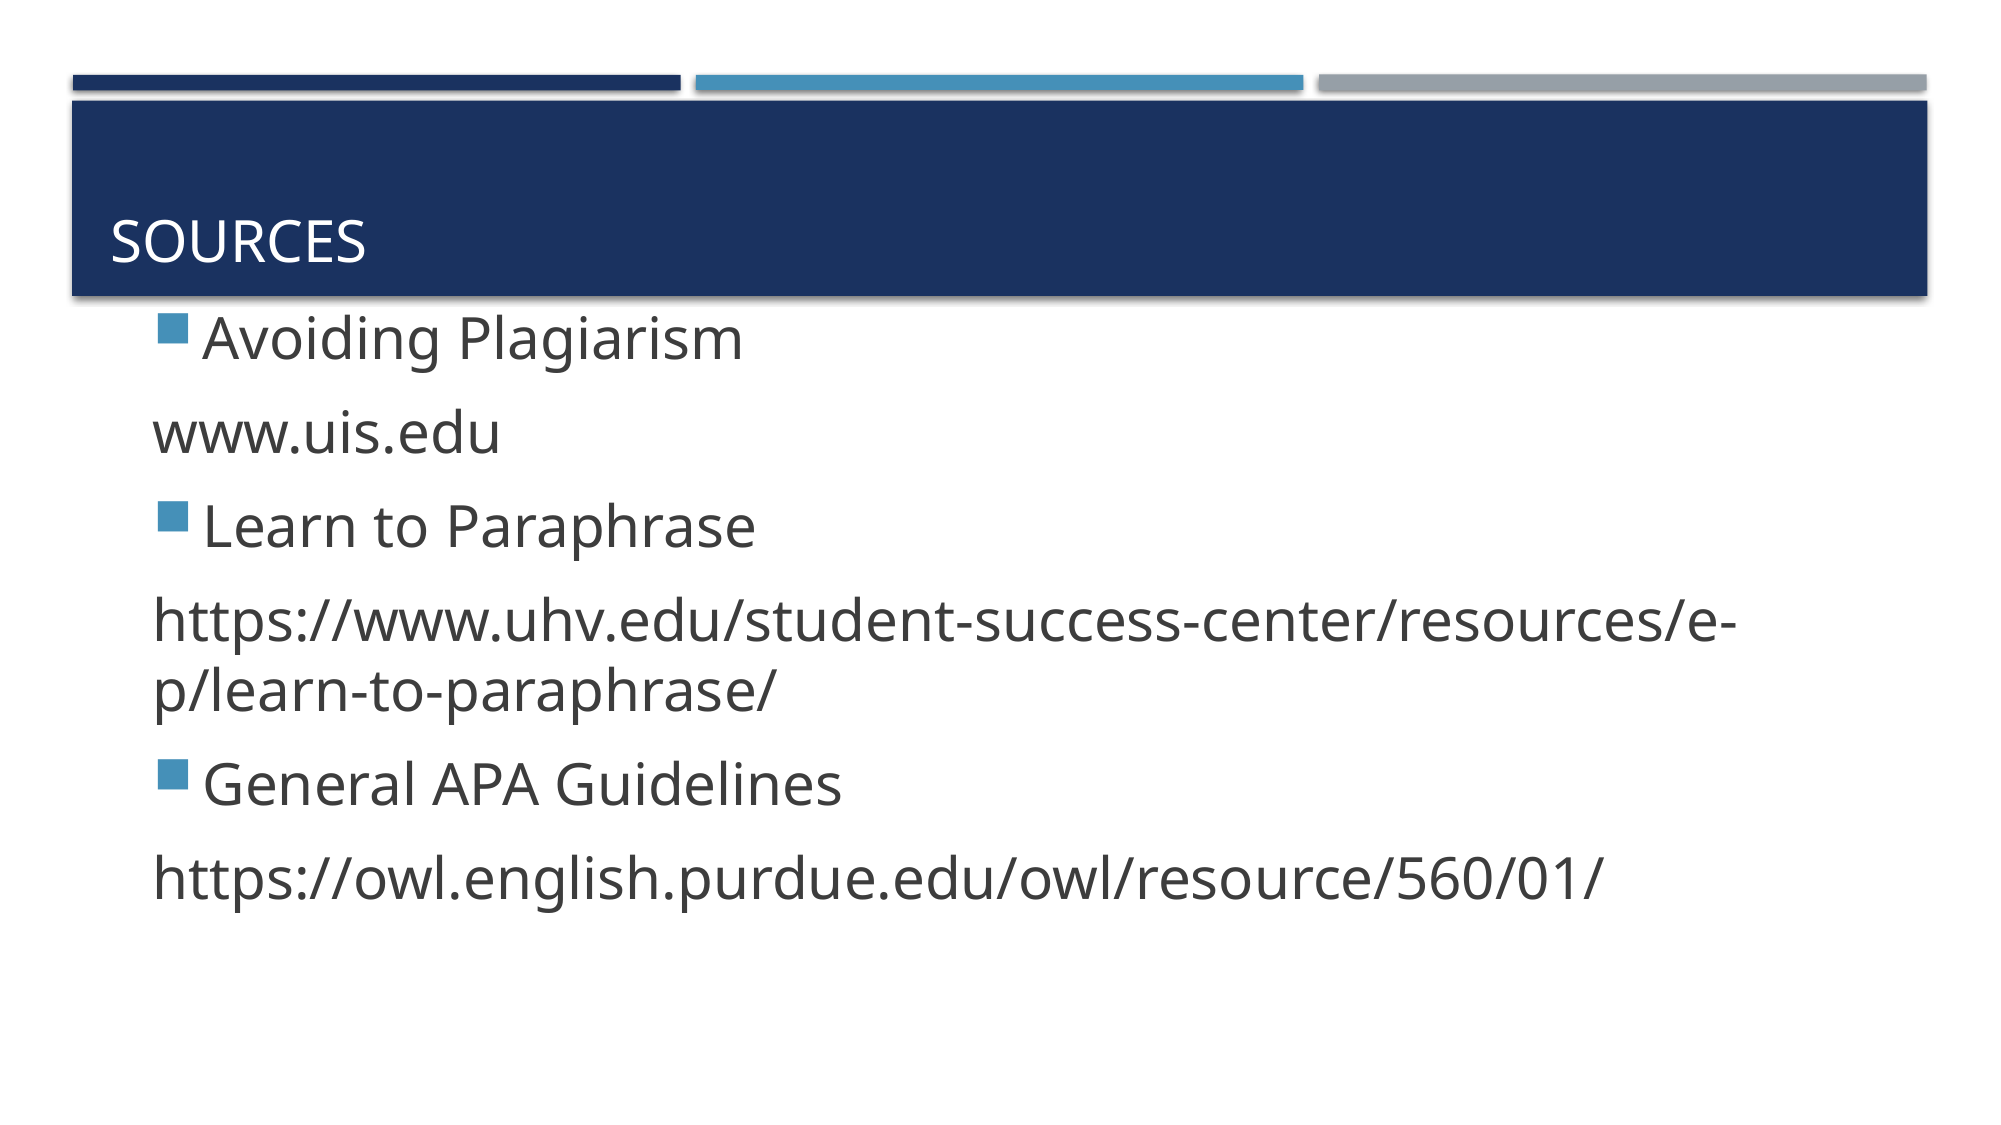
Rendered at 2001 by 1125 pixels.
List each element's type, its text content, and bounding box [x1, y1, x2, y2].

title Sources [95, 115, 1905, 282]
list Avoiding Plagiarism www.uis.edu Learn to Paraphrase https://www.uhv.edu/student-success-center/resources/e-p/learn-to-paraphrase/ General APA Guidelines https://owl.english.purdue.edu/owl/resource/560/01/ [137, 287, 1767, 925]
